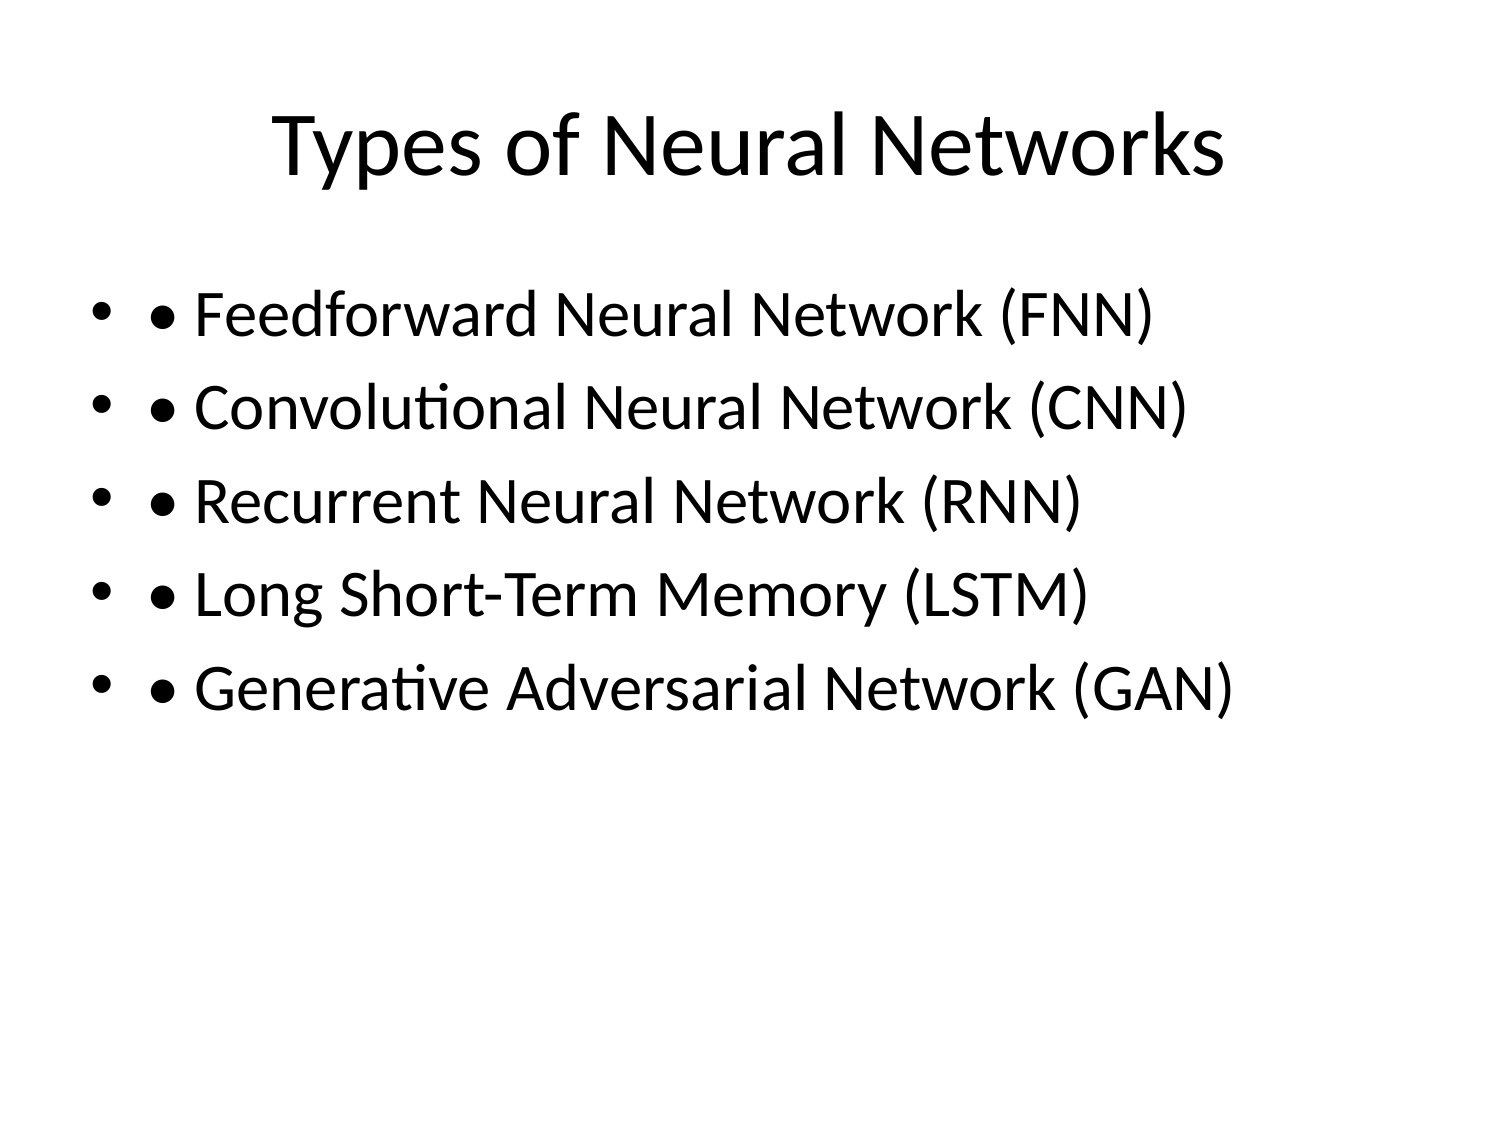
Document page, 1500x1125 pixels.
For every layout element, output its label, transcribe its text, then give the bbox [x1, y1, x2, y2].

list • Feedforward Neural Network (FNN) • Convolutional Neural Network (CNN) • Recurrent Neural Network (RNN) • Long Short-Term Memory (LSTM) • Generative Adversarial Network (GAN) [75, 262, 1425, 1005]
title Types of Neural Networks [75, 45, 1425, 233]
